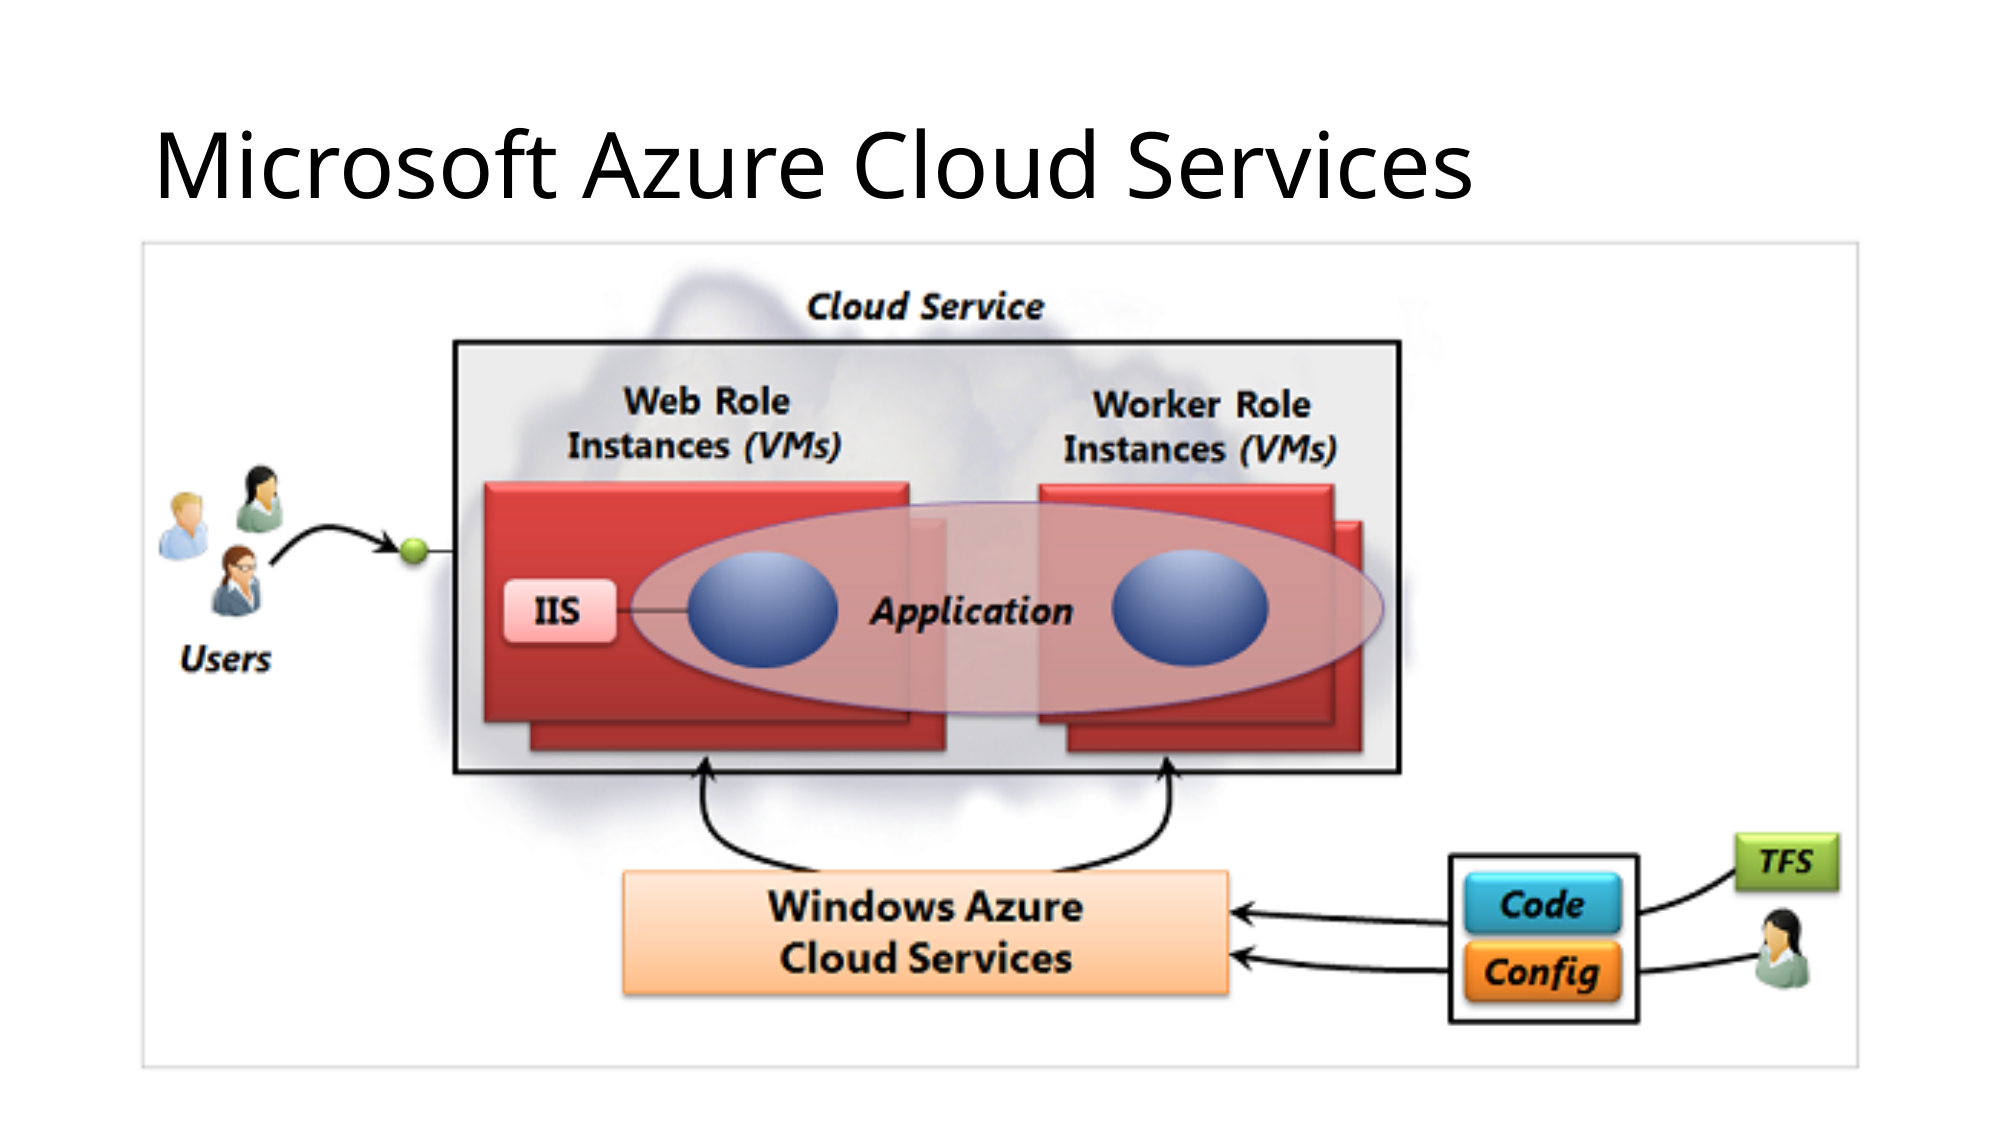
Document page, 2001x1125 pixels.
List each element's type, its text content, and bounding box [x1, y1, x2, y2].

title Microsoft Azure Cloud Services [137, 59, 1863, 237]
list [137, 238, 1863, 1075]
